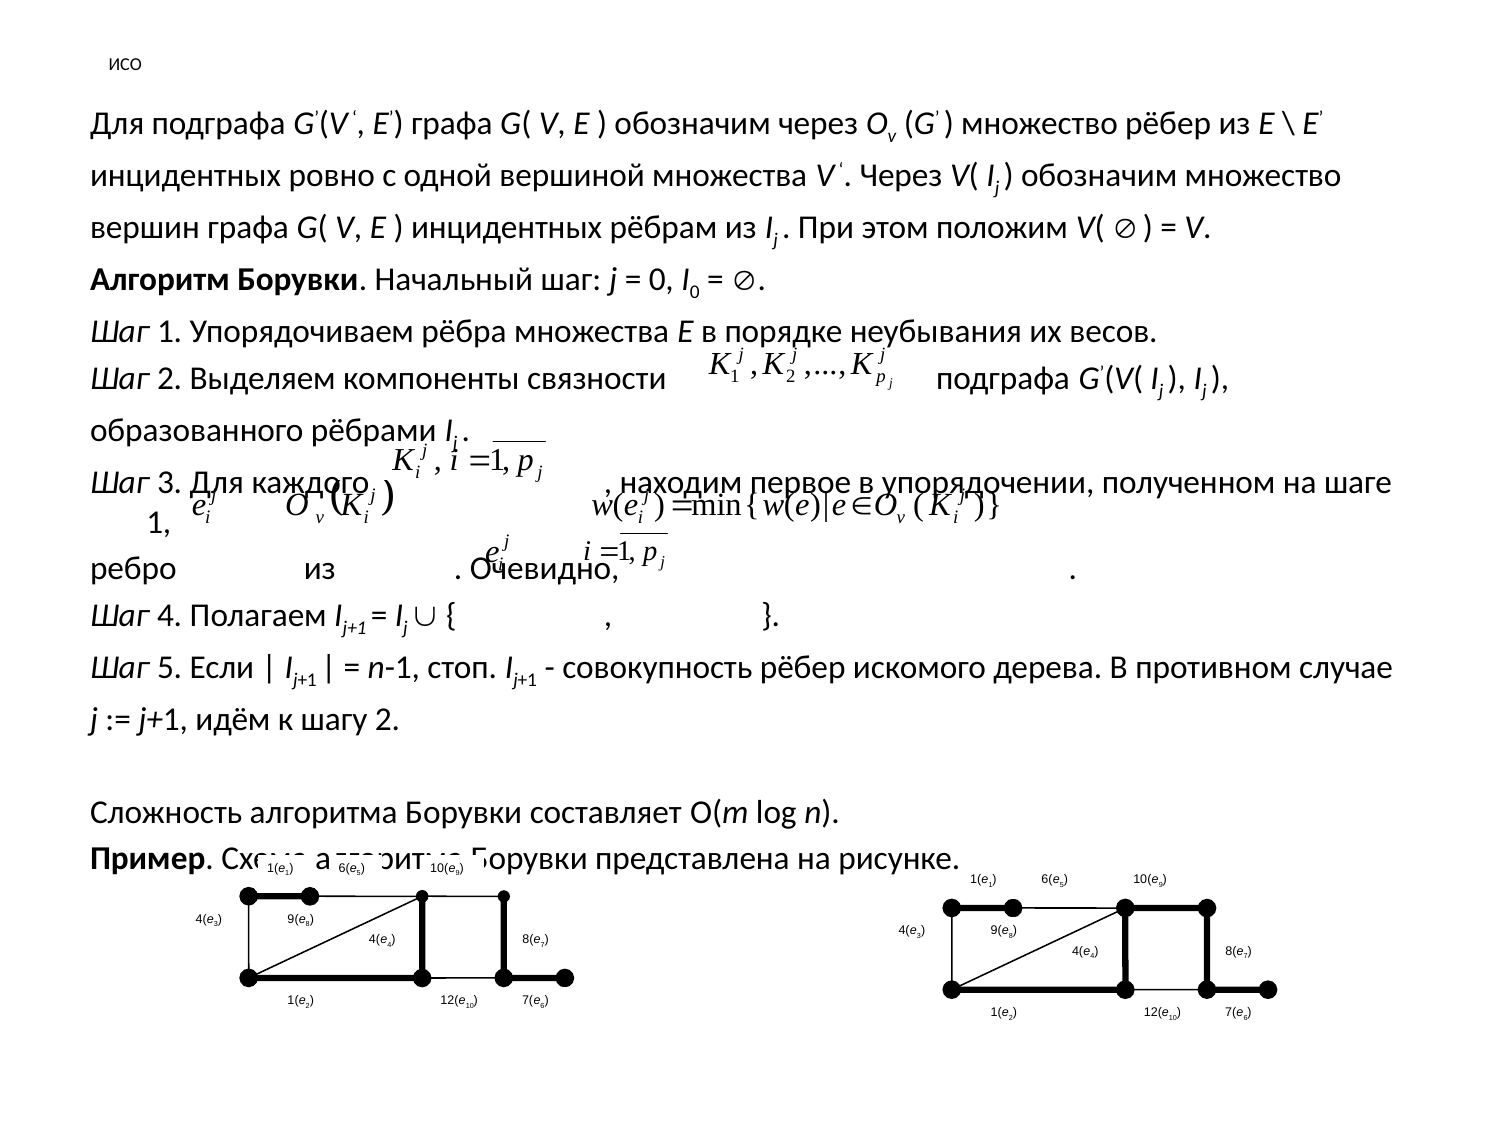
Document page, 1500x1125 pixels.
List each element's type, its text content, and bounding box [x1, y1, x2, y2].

list Для подграфа G’(V ‘, E’) графа G( V, E ) обозначим через Ov (G’ ) множество рёбер из E \ E’ инцидентных ровно с одной вершиной множества V ‘. Через V( Ij ) обозначим множество вершин графа G( V, E ) инцидентных рёбрам из Ij . При этом положим V(  ) = V. Алгоритм Борувки. Начальный шаг: j = 0, I0 = . Шаг 1. Упорядочиваем рёбра множества E в порядке неубывания их весов. Шаг 2. Выделяем компоненты связности подграфа G’(V( Ij ), Ij ), образованного рёбрами Ij . Шаг 3. Для каждого , находим первое в упорядочении, полученном на шаге 1, ребро из . Очевидно, . Шаг 4. Полагаем Ij+1 = Ij  { , }. Шаг 5. Если | Ij+1 | = n-1, стоп. Ij+1 - совокупность рёбер искомого дерева. В противном случае j := j+1, идём к шагу 2. Cложность алгоритма Борувки составляет O(m log n). Пример. Схема алгоритма Борувки представлена на рисунке. [75, 239, 1425, 401]
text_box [187, 480, 224, 532]
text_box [702, 339, 902, 397]
list Для подграфа G’(V ‘, E’) графа G( V, E ) обозначим через Ov (G’ ) множество рёбер из E \ E’ инцидентных ровно с одной вершиной множества V ‘. Через V( Ij ) обозначим множество вершин графа G( V, E ) инцидентных рёбрам из Ij . При этом положим V(  ) = V. Алгоритм Борувки. Начальный шаг: j = 0, I0 = . Шаг 1. Упорядочиваем рёбра множества E в порядке неубывания их весов. Шаг 2. Выделяем компоненты связности подграфа G’(V( Ij ), Ij ), образованного рёбрами Ij . Шаг 3. Для каждого , находим первое в упорядочении, полученном на шаге 1, ребро из . Очевидно, . Шаг 4. Полагаем Ij+1 = Ij  { , }. Шаг 5. Если | Ij+1 | = n-1, стоп. Ij+1 - совокупность рёбер искомого дерева. В противном случае j := j+1, идём к шагу 2. Cложность алгоритма Борувки составляет O(m log n). Пример. Схема алгоритма Борувки представлена на рисунке. [75, 402, 1425, 1067]
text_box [386, 433, 554, 490]
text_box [480, 527, 517, 579]
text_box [281, 480, 393, 532]
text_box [187, 855, 617, 1019]
list Для подграфа G’(V ‘, E’) графа G( V, E ) обозначим через Ov (G’ ) множество рёбер из E \ E’ инцидентных ровно с одной вершиной множества V ‘. Через V( Ij ) обозначим множество вершин графа G( V, E ) инцидентных рёбрам из Ij . При этом положим V(  ) = V. Алгоритм Борувки. Начальный шаг: j = 0, I0 = . Шаг 1. Упорядочиваем рёбра множества E в порядке неубывания их весов. Шаг 2. Выделяем компоненты связности подграфа G’(V( Ij ), Ij ), образованного рёбрами Ij . Шаг 3. Для каждого , находим первое в упорядочении, полученном на шаге 1, ребро из . Очевидно, . Шаг 4. Полагаем Ij+1 = Ij  { , }. Шаг 5. Если | Ij+1 | = n-1, стоп. Ij+1 - совокупность рёбер искомого дерева. В противном случае j := j+1, идём к шагу 2. Cложность алгоритма Борувки составляет O(m log n). Пример. Схема алгоритма Борувки представлена на рисунке. [75, 93, 1425, 238]
title ИСО [75, 45, 176, 82]
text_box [585, 480, 1006, 532]
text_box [573, 527, 675, 578]
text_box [890, 866, 1320, 1031]
